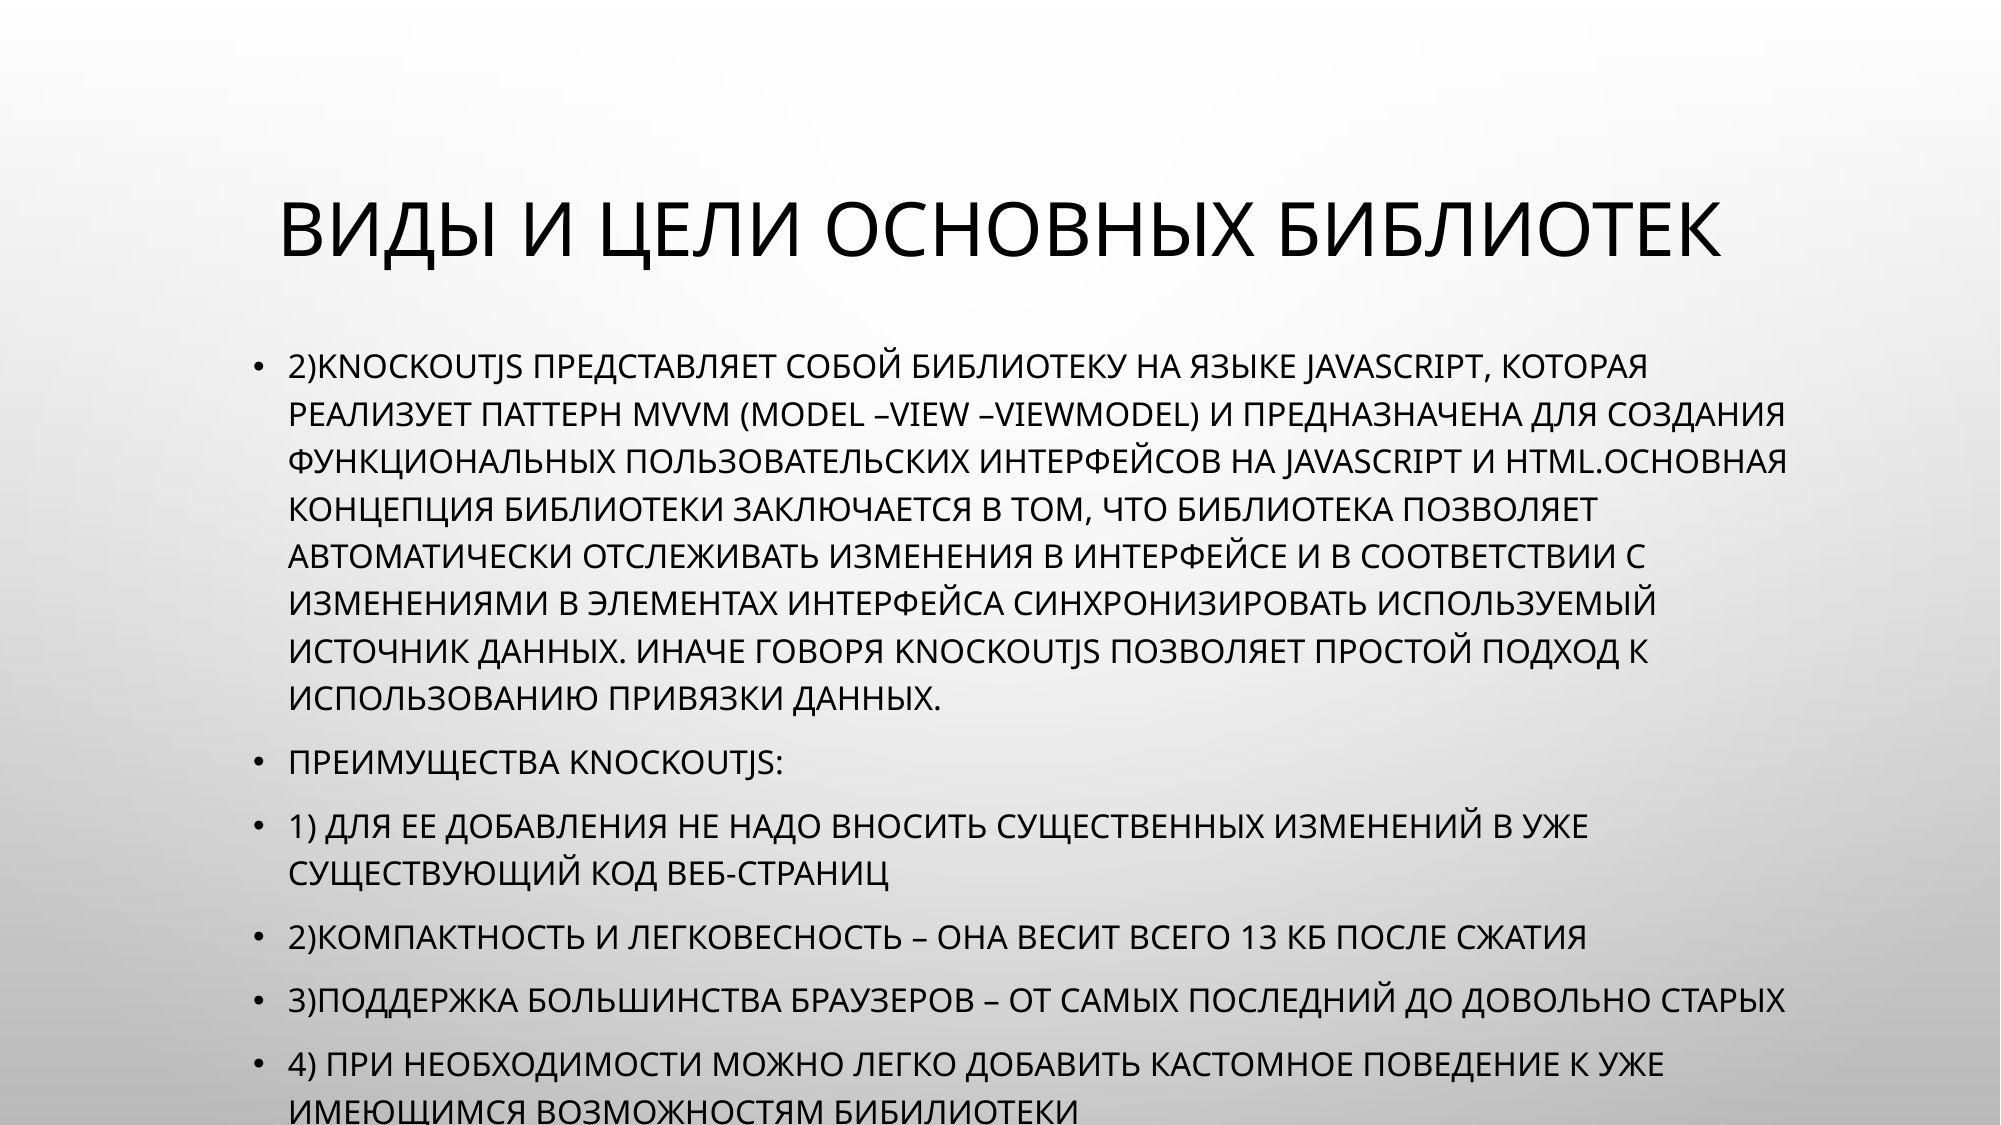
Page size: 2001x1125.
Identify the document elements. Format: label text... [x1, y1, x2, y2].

picture [0, 0, 2000, 1125]
title ВИДЫ И цели основных библиотек [149, 101, 1851, 364]
list 2)KnockoutJS представляет собой библиотеку на языке JavaScript, которая реализует паттерн MVVM (Model –View –ViewModel) и предназначена для создания функциональных пользовательских интерфейсов на JavaScript и HTML.Основная концепция библиотеки заключается в том, что библиотека позволяет автоматически отслеживать изменения в интерфейсе и в соответствии с изменениями в элементах интерфейса синхронизировать используемый источник данных. Иначе говоря KnockoutJS позволяет простой подход к использованию привязки данных. Преимущества KnockoutJS: 1) Для ее добавления не надо вносить существенных изменений в уже существующий код веб-страниц 2)Компактность и легковесность – она весит всего 13 кБ после сжатия 3)Поддержка большинства браузеров – от самых последний до довольно старых 4) При необходимости можно легко добавить кастомное поведение к уже имеющимся возможностям бибилиотеки [238, 330, 1814, 1125]
